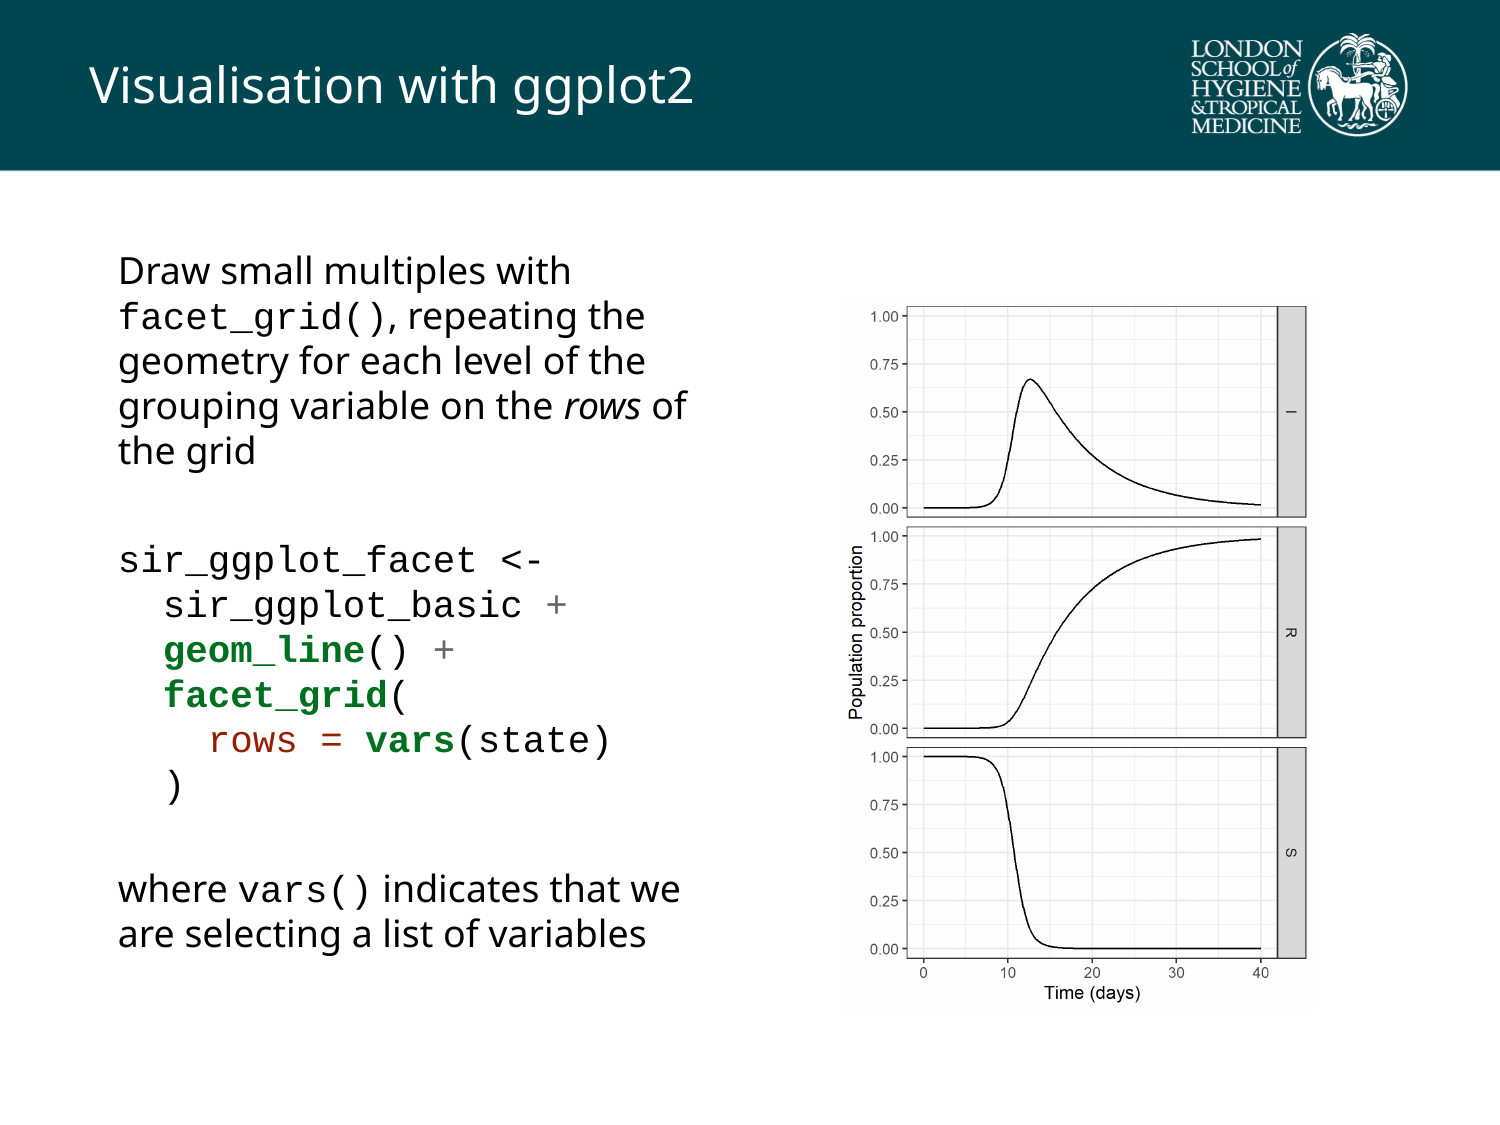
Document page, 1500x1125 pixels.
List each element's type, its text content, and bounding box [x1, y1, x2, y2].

list Draw small multiples with facet_grid(), repeating the geometry for each level of the grouping variable on the rows of the grid sir_ggplot_facet <- sir_ggplot_basic + geom_line() + facet_grid( rows = vars(state) ) where vars() indicates that we are selecting a list of variables [103, 239, 741, 1062]
picture [0, 0, 1500, 1125]
title Visualisation with ggplot2 [75, 45, 1174, 148]
